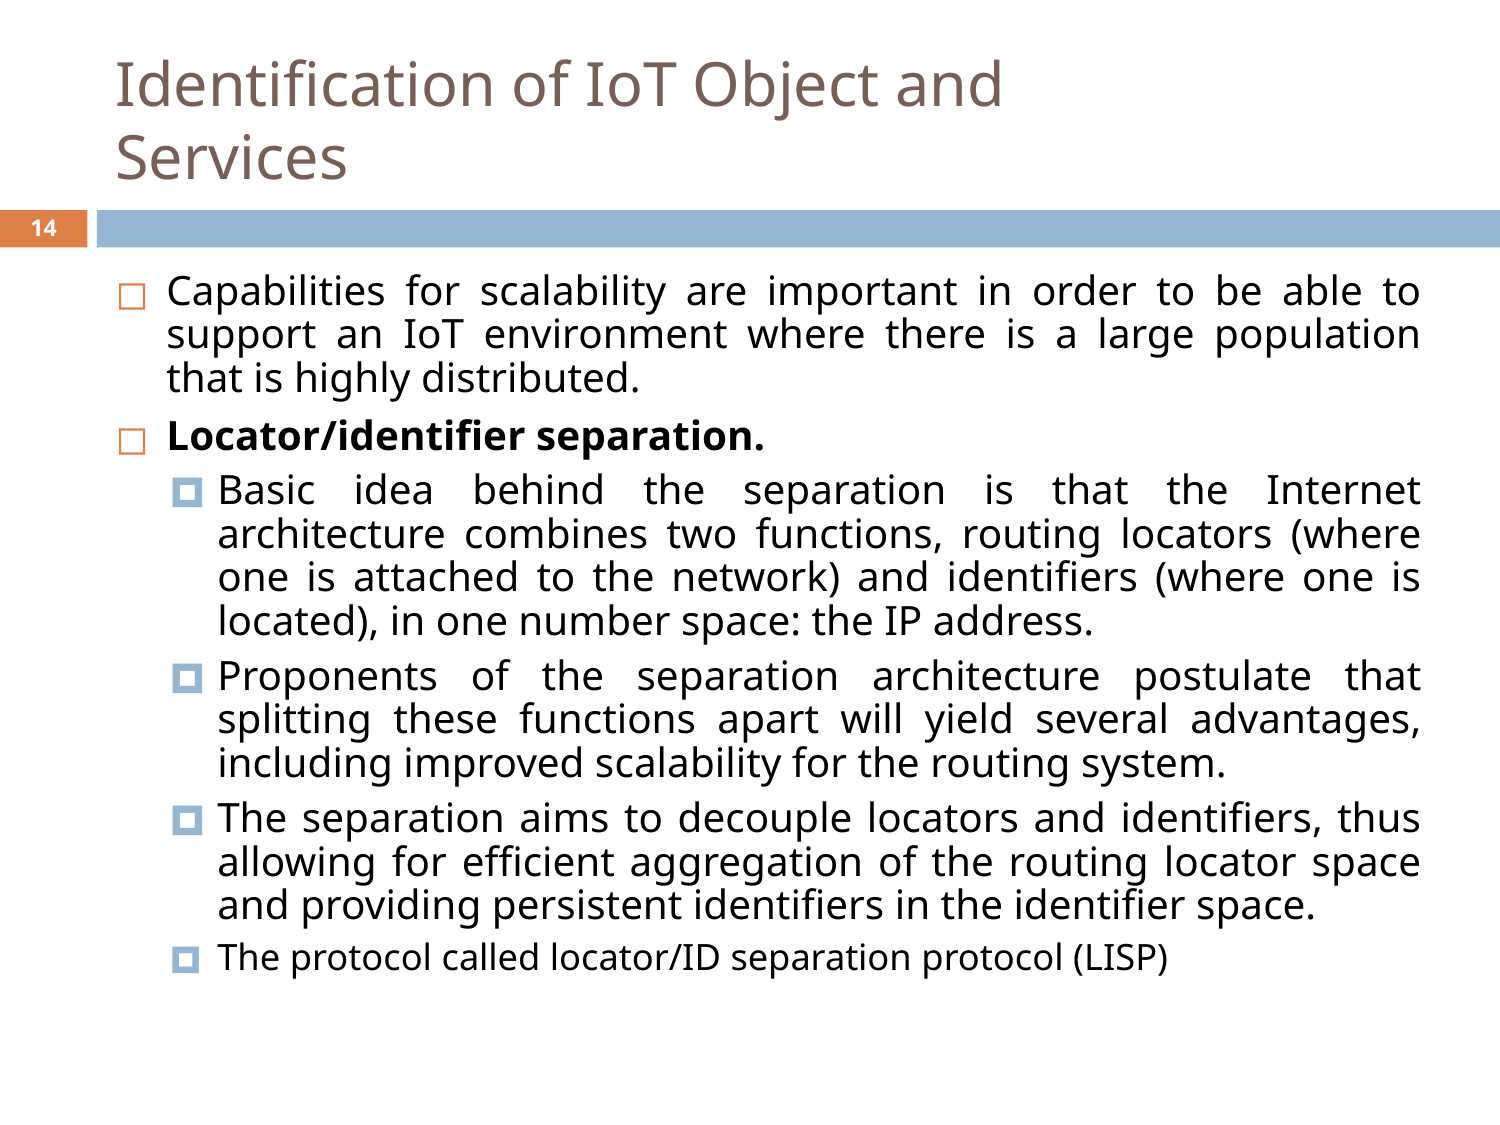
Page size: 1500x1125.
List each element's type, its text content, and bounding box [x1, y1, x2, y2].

list Capabilities for scalability are important in order to be able to support an IoT environment where there is a large population that is highly distributed. Locator/identifier separation. Basic idea behind the separation is that the Internet architecture combines two functions, routing locators (where one is attached to the network) and identifiers (where one is located), in one number space: the IP address. Proponents of the separation architecture postulate that splitting these functions apart will yield several advantages, including improved scalability for the routing system. The separation aims to decouple locators and identifiers, thus allowing for efficient aggregation of the routing locator space and providing persistent identifiers in the identifier space. The protocol called locator/ID separation protocol (LISP) [100, 262, 1438, 1000]
slide_number ‹#› [0, 208, 88, 249]
title Identification of IoT Object and Services [100, 37, 1438, 200]
